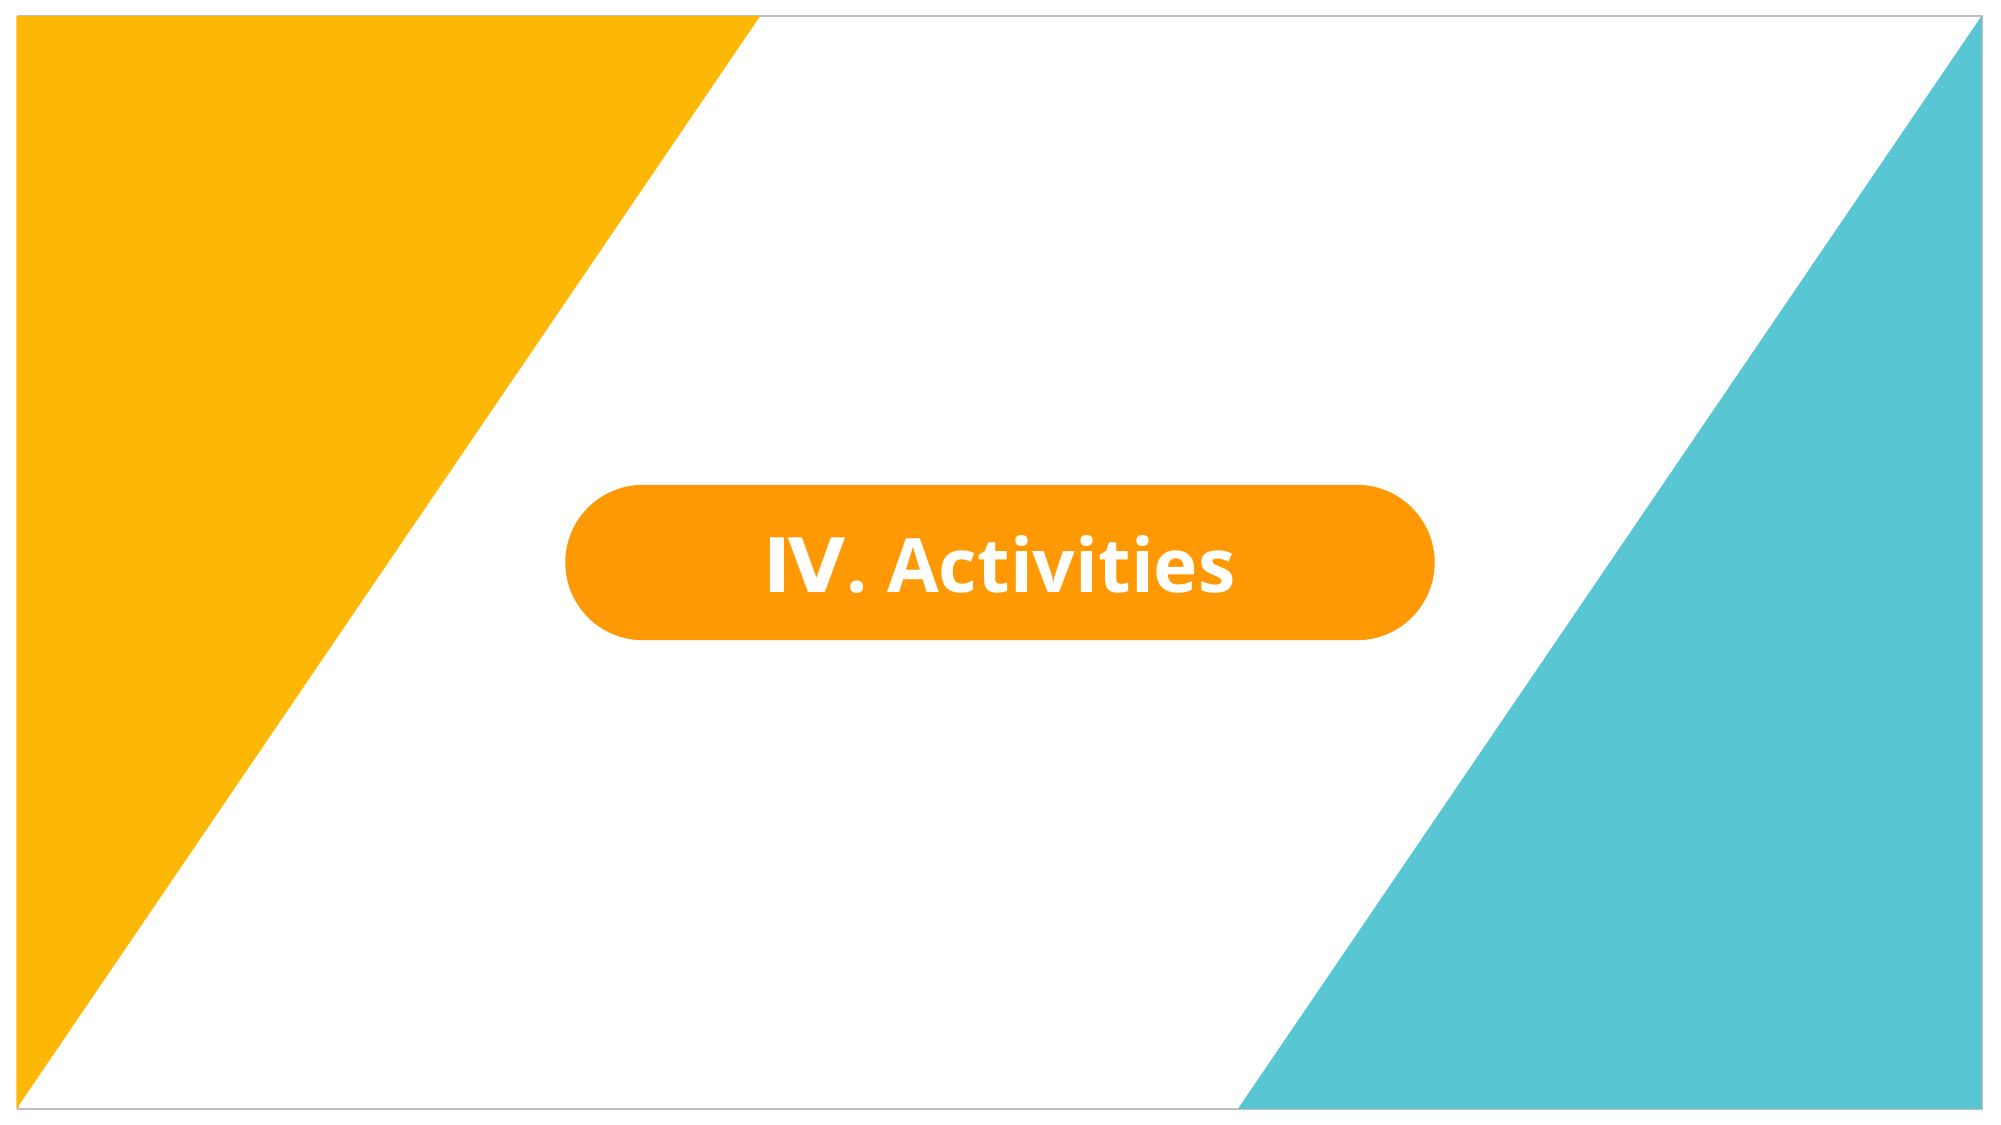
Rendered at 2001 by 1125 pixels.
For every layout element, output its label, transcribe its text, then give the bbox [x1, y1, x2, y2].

text_box Ⅳ. Activities [564, 483, 1436, 642]
text_box [18, 15, 1980, 1110]
text_box [15, 14, 763, 1113]
text_box [1235, 12, 1983, 1111]
